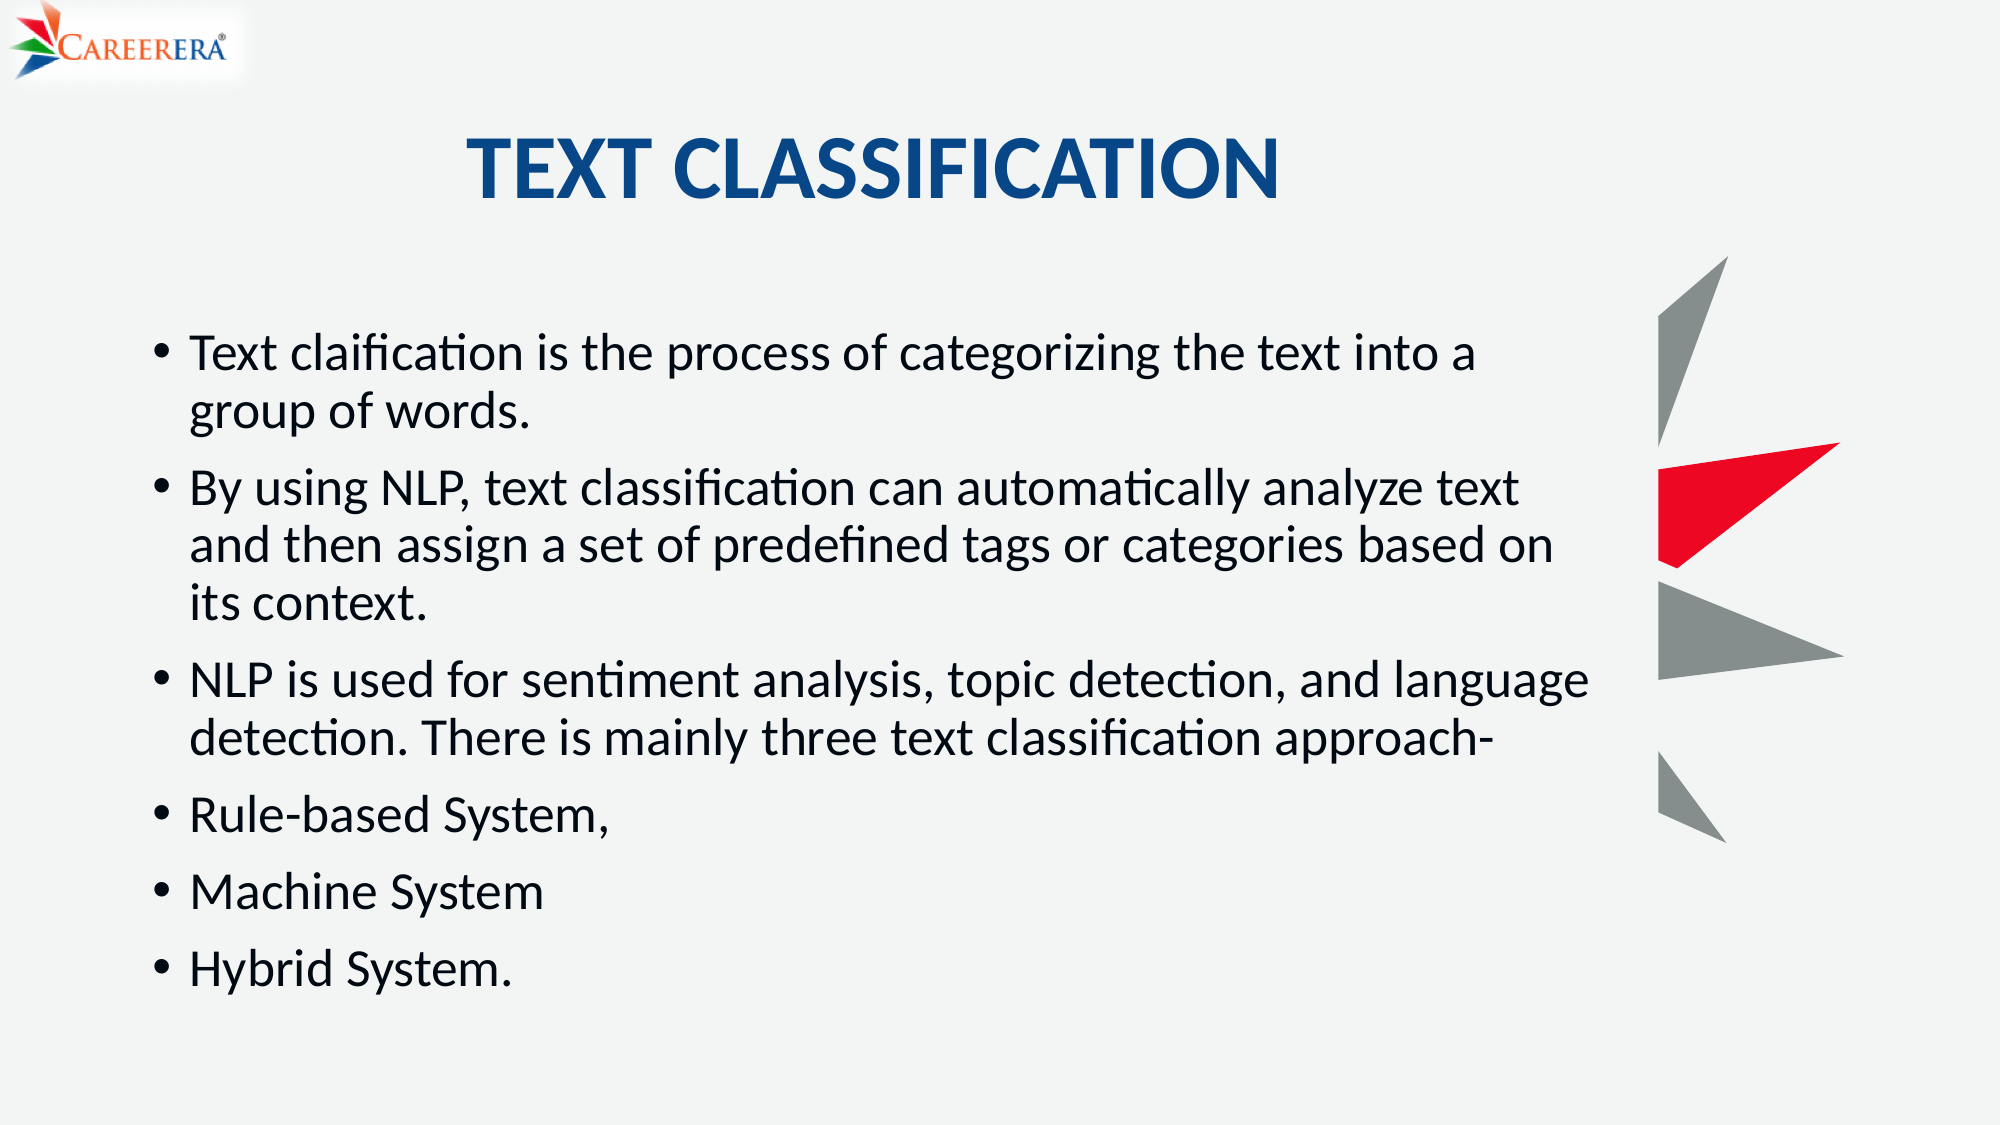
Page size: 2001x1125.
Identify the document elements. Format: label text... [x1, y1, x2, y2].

list Text claification is the process of categorizing the text into a group of words. By using NLP, text classification can automatically analyze text and then assign a set of predefined tags or categories based on its context. NLP is used for sentiment analysis, topic detection, and language detection. There is mainly three text classification approach- Rule-based System, Machine System Hybrid System. [137, 316, 1622, 1018]
title TEXT CLASSIFICATION [133, 59, 1617, 278]
picture [0, 0, 262, 99]
